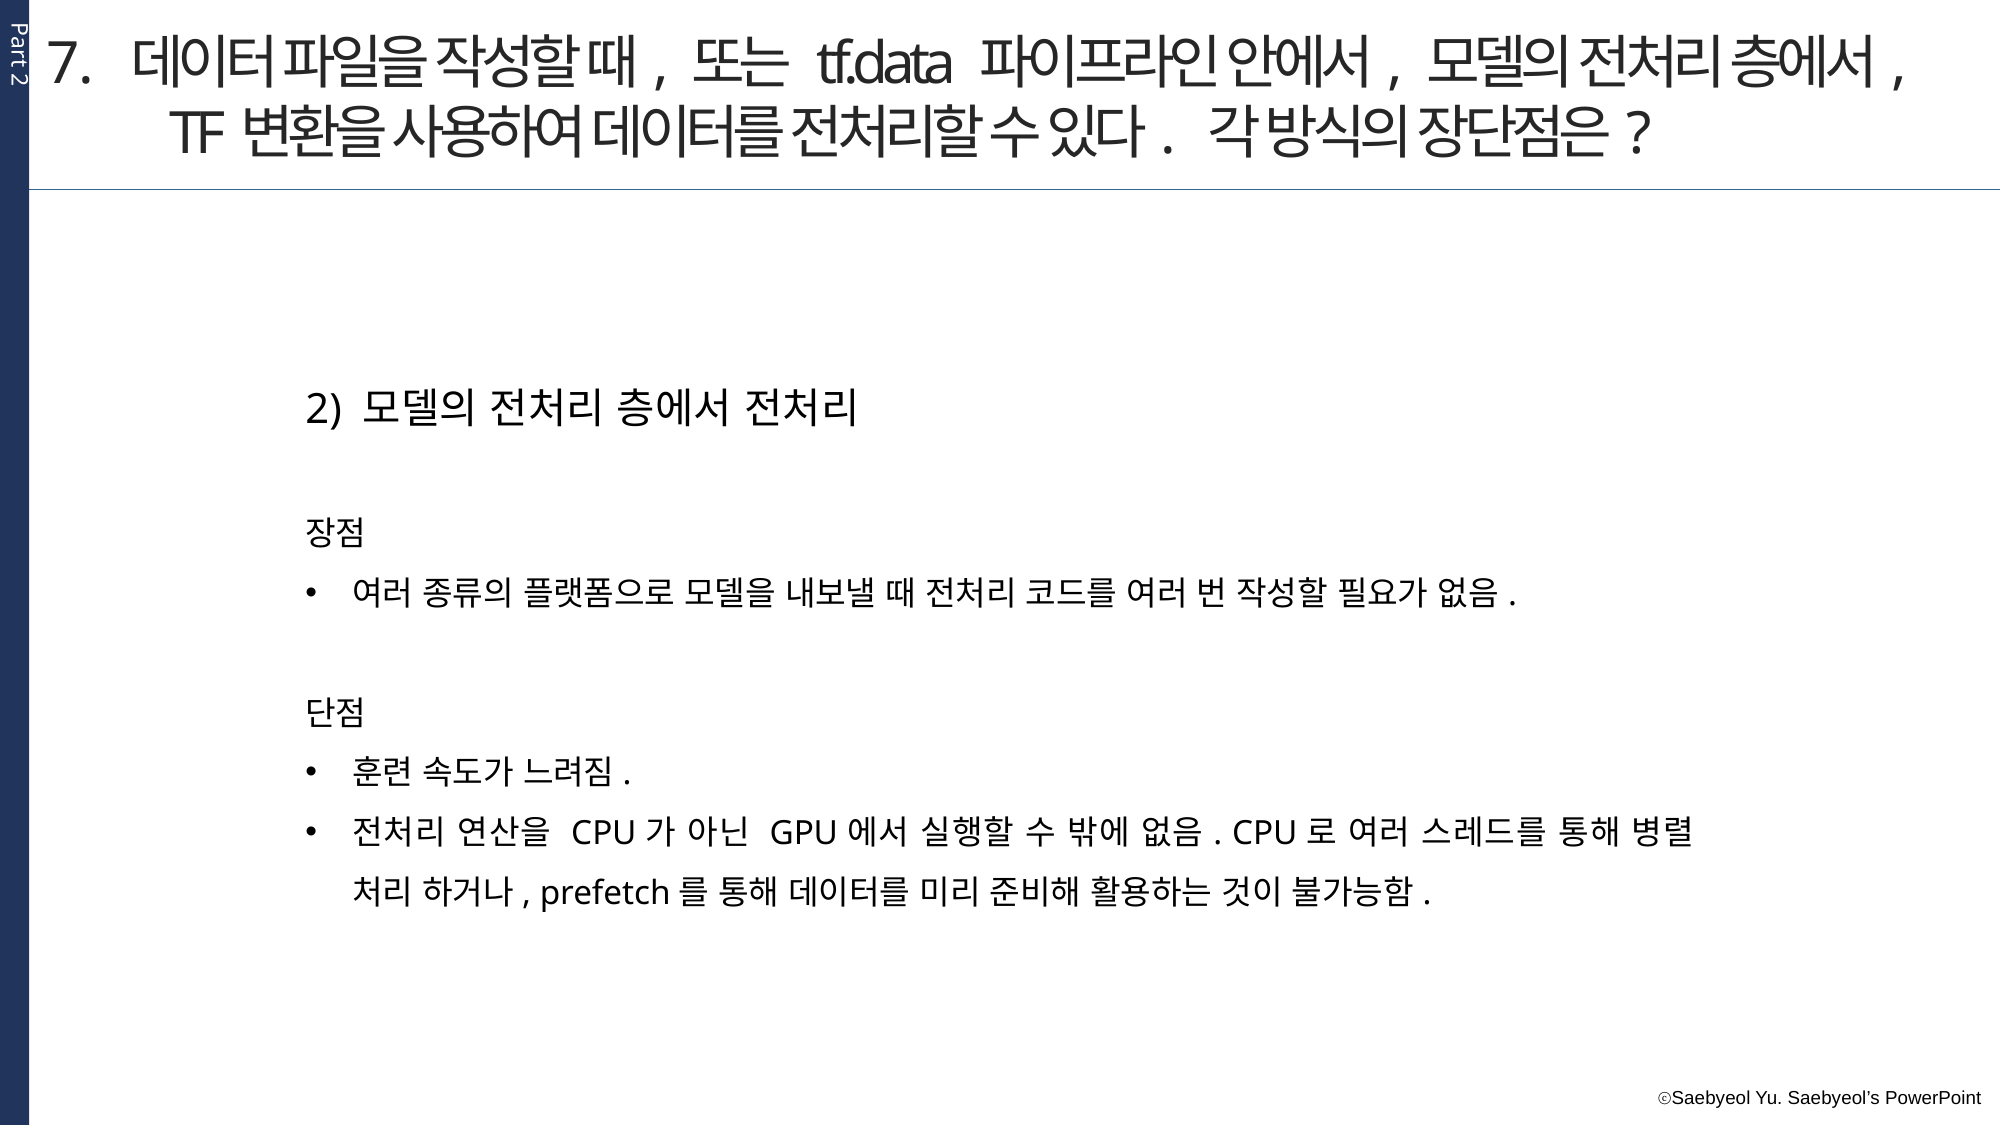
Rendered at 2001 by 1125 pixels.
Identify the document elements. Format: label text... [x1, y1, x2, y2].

text_box [0, 312, 30, 1125]
text_box 데이터 파일을 작성할 때, 또는 tf.data 파이프라인 안에서, 모델의 전처리 층에서, TF변환을 사용하여 데이터를 전처리할 수 있다. 각 방식의 장단점은? [31, 18, 1931, 173]
text_box Part 2 [0, 8, 42, 312]
text_box 2) 모델의 전처리 층에서 전처리 장점 여러 종류의 플랫폼으로 모델을 내보낼 때 전처리 코드를 여러 번 작성할 필요가 없음. 단점 훈련 속도가 느려짐. 전처리 연산을 CPU가 아닌 GPU에서 실행할 수 밖에 없음. CPU로 여러 스레드를 통해 병렬 처리 하거나, prefetch를 통해 데이터를 미리 준비해 활용하는 것이 불가능함. [290, 349, 1710, 919]
text_box [0, 0, 30, 8]
